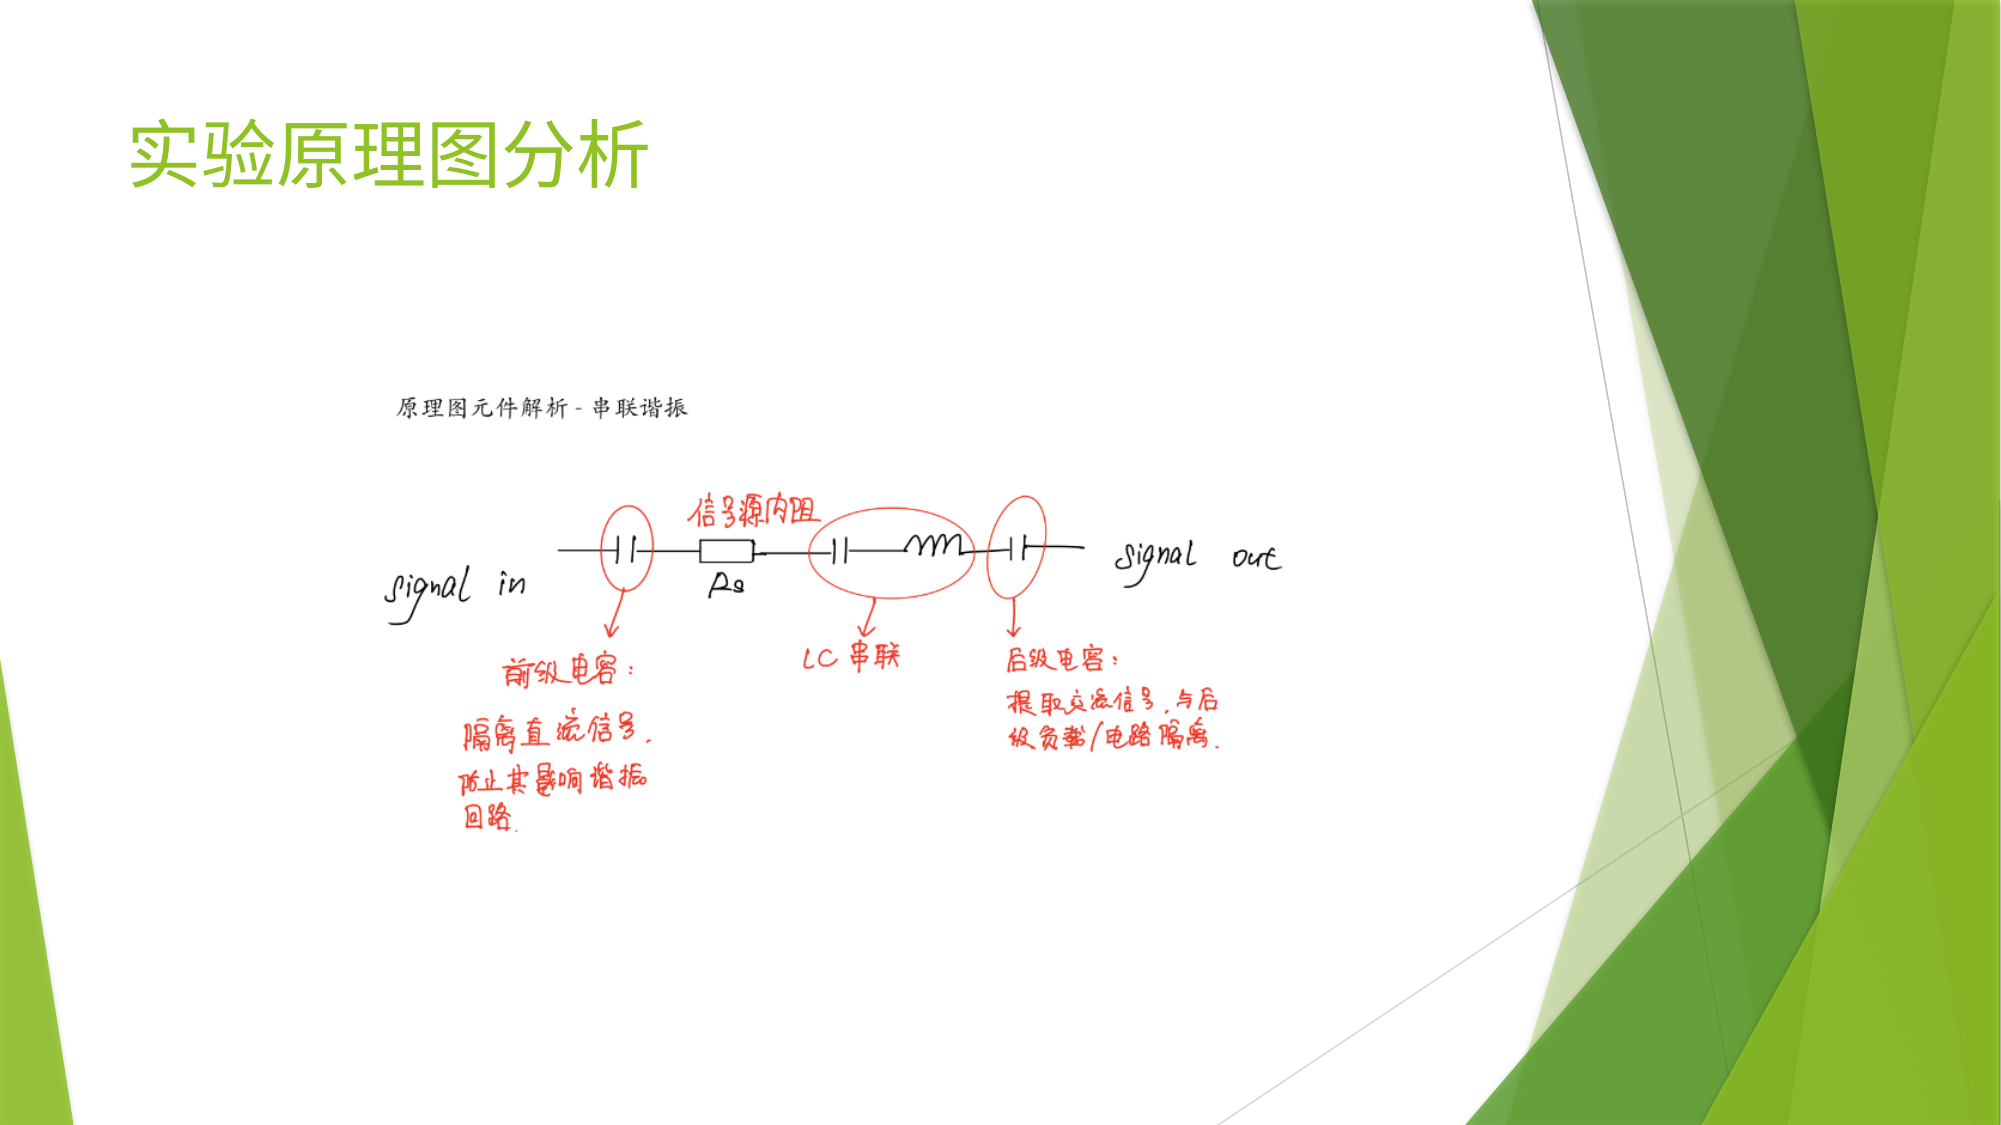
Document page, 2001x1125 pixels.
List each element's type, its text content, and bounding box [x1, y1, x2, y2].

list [354, 355, 1321, 855]
title 实验原理图分析 [111, 99, 1522, 317]
